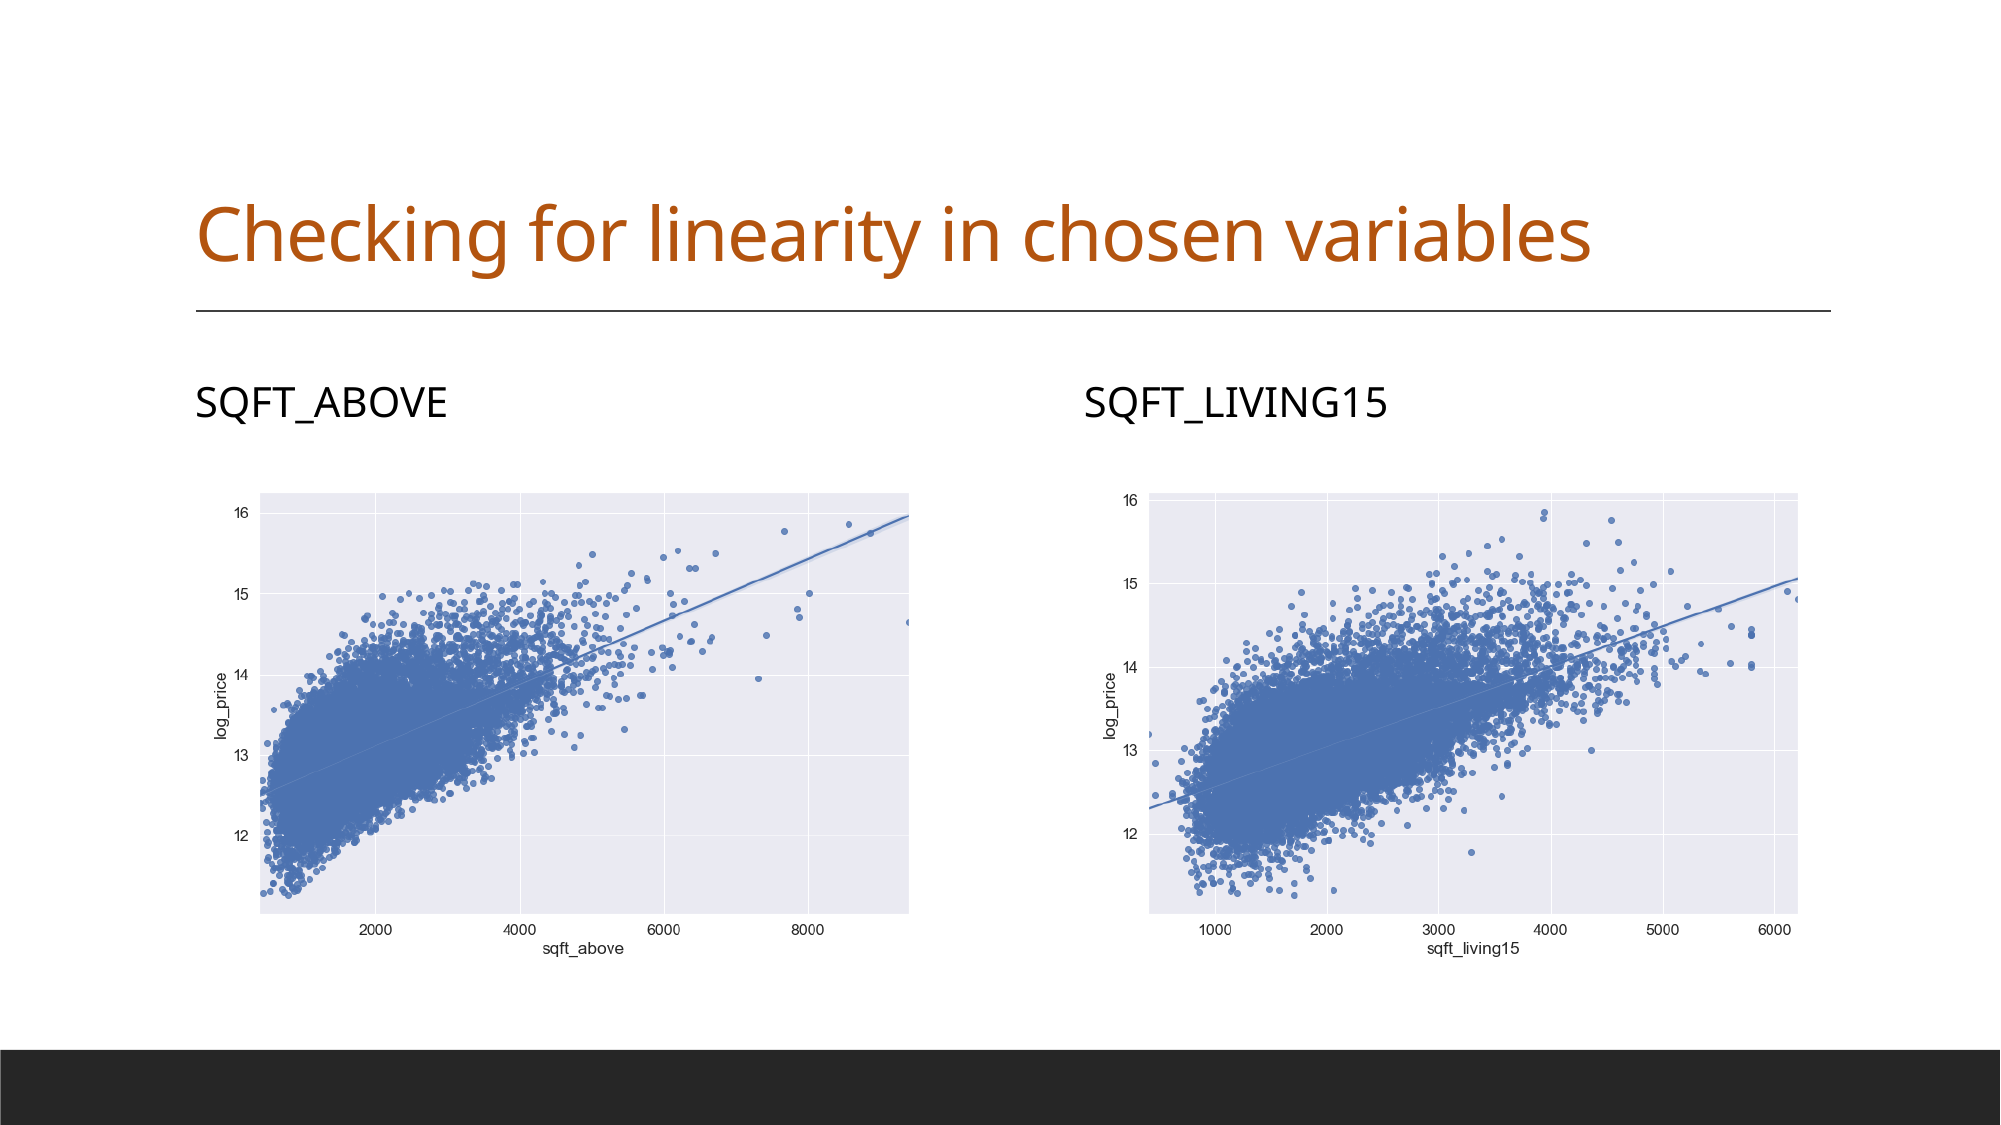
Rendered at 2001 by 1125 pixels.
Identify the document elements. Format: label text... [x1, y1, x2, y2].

list Sqft_above [180, 337, 942, 459]
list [206, 484, 915, 964]
title Checking for linearity in chosen variables [180, 47, 1830, 285]
list Sqft_living15 [1068, 337, 1830, 459]
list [1095, 484, 1804, 964]
